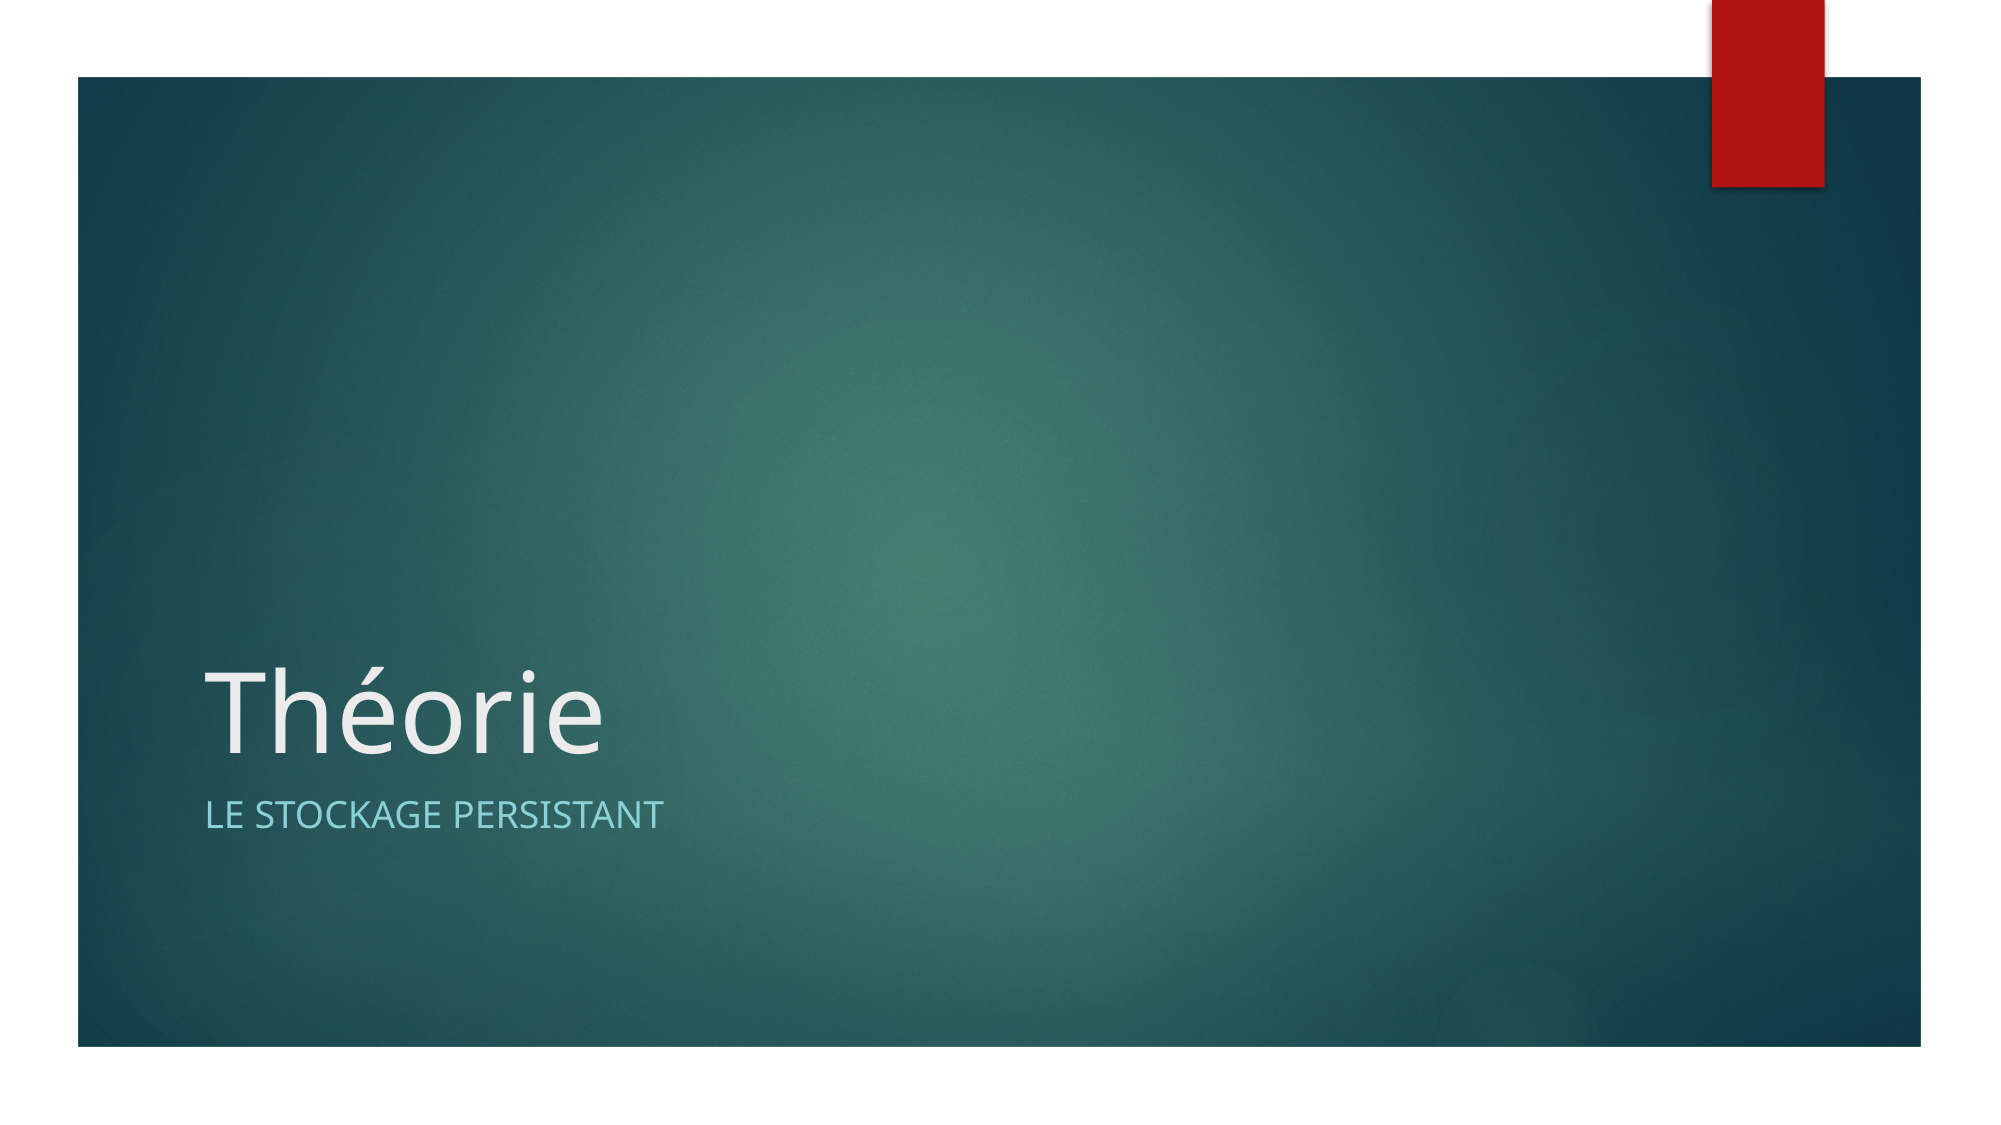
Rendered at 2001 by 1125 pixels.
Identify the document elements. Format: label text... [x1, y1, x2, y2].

title Théorie [189, 344, 1638, 783]
subtitle Le stockage persistant [189, 783, 1638, 925]
